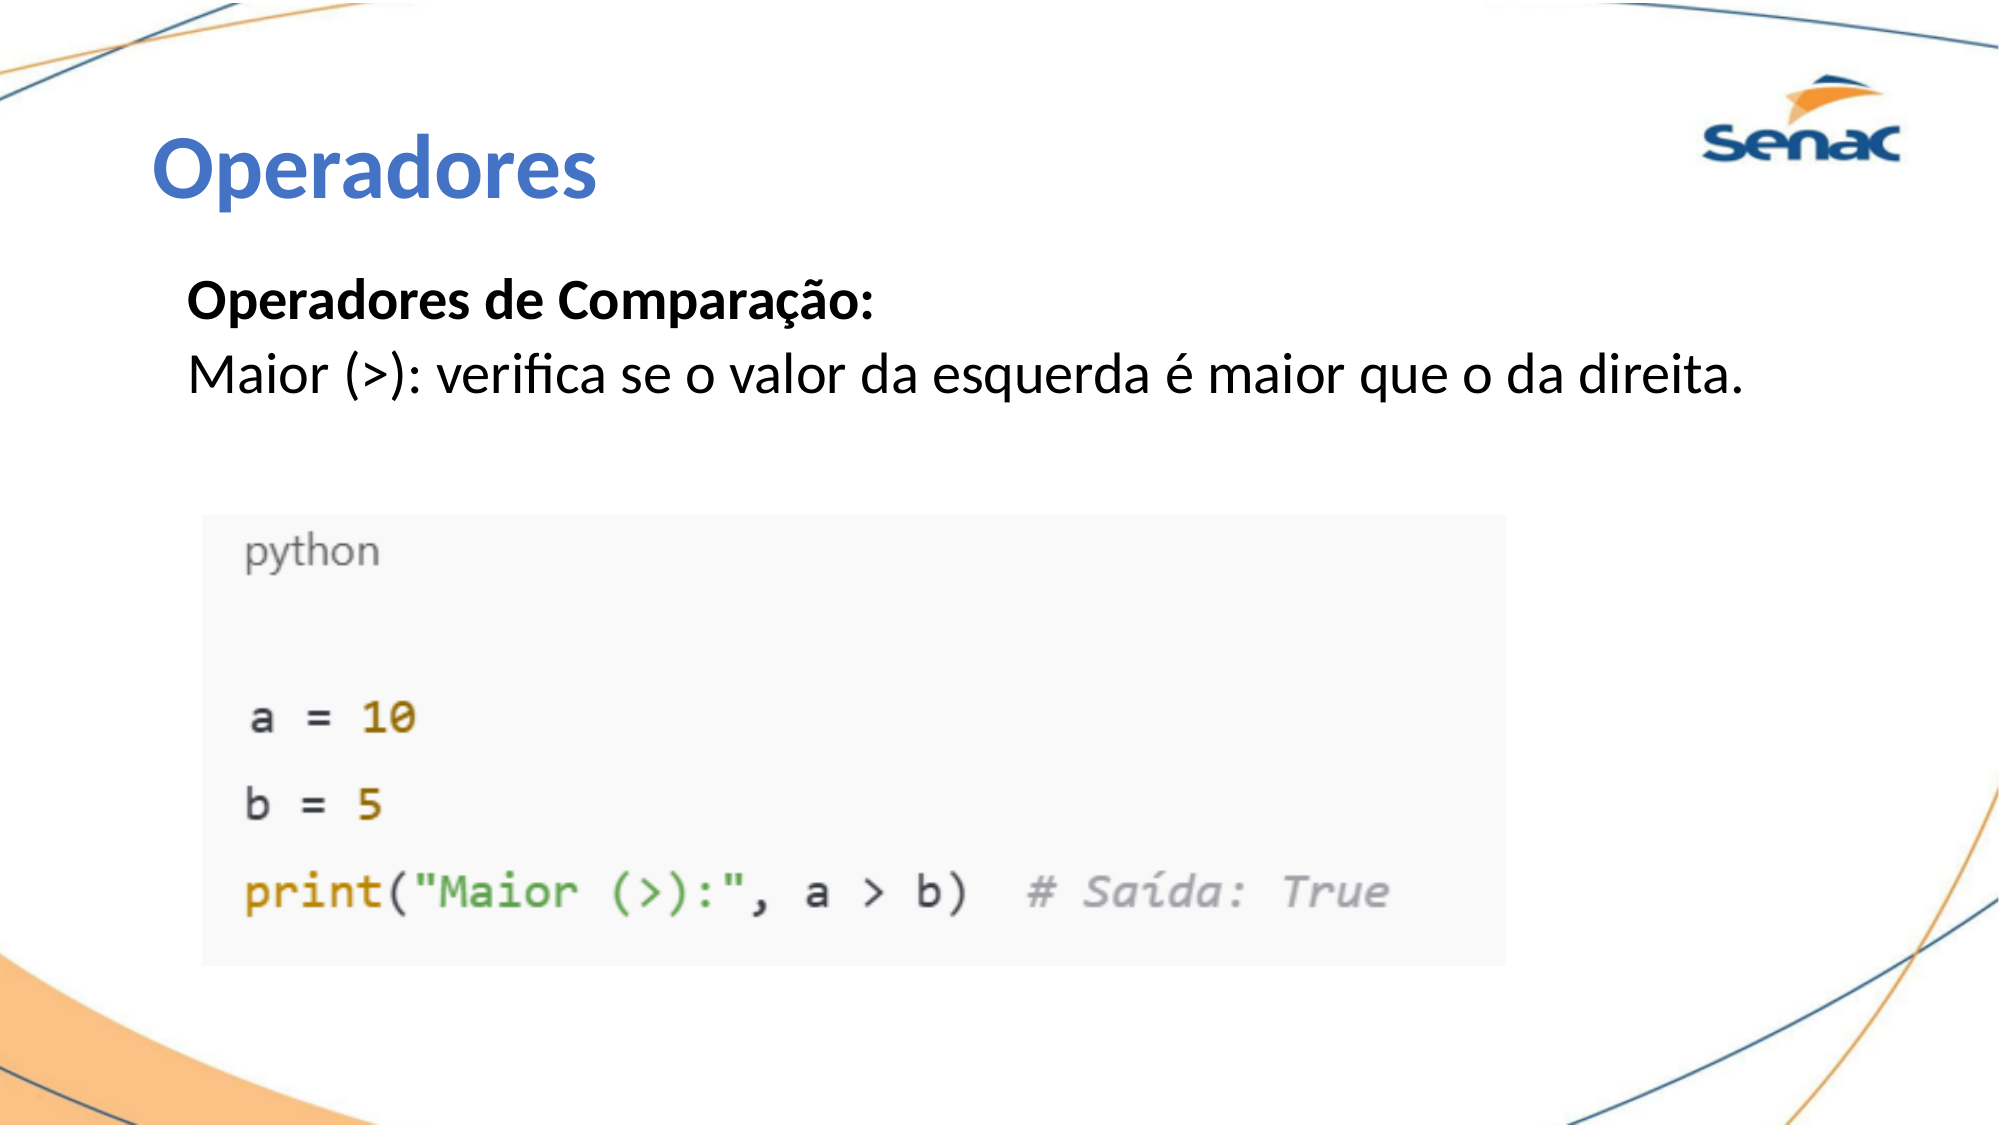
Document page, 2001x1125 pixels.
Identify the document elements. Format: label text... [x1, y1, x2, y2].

picture [0, 3, 1999, 1125]
list Operadores de Comparação: Maior (>): verifica se o valor da esquerda é maior que o da direita. [97, 261, 1850, 863]
title Operadores [137, 59, 1863, 278]
